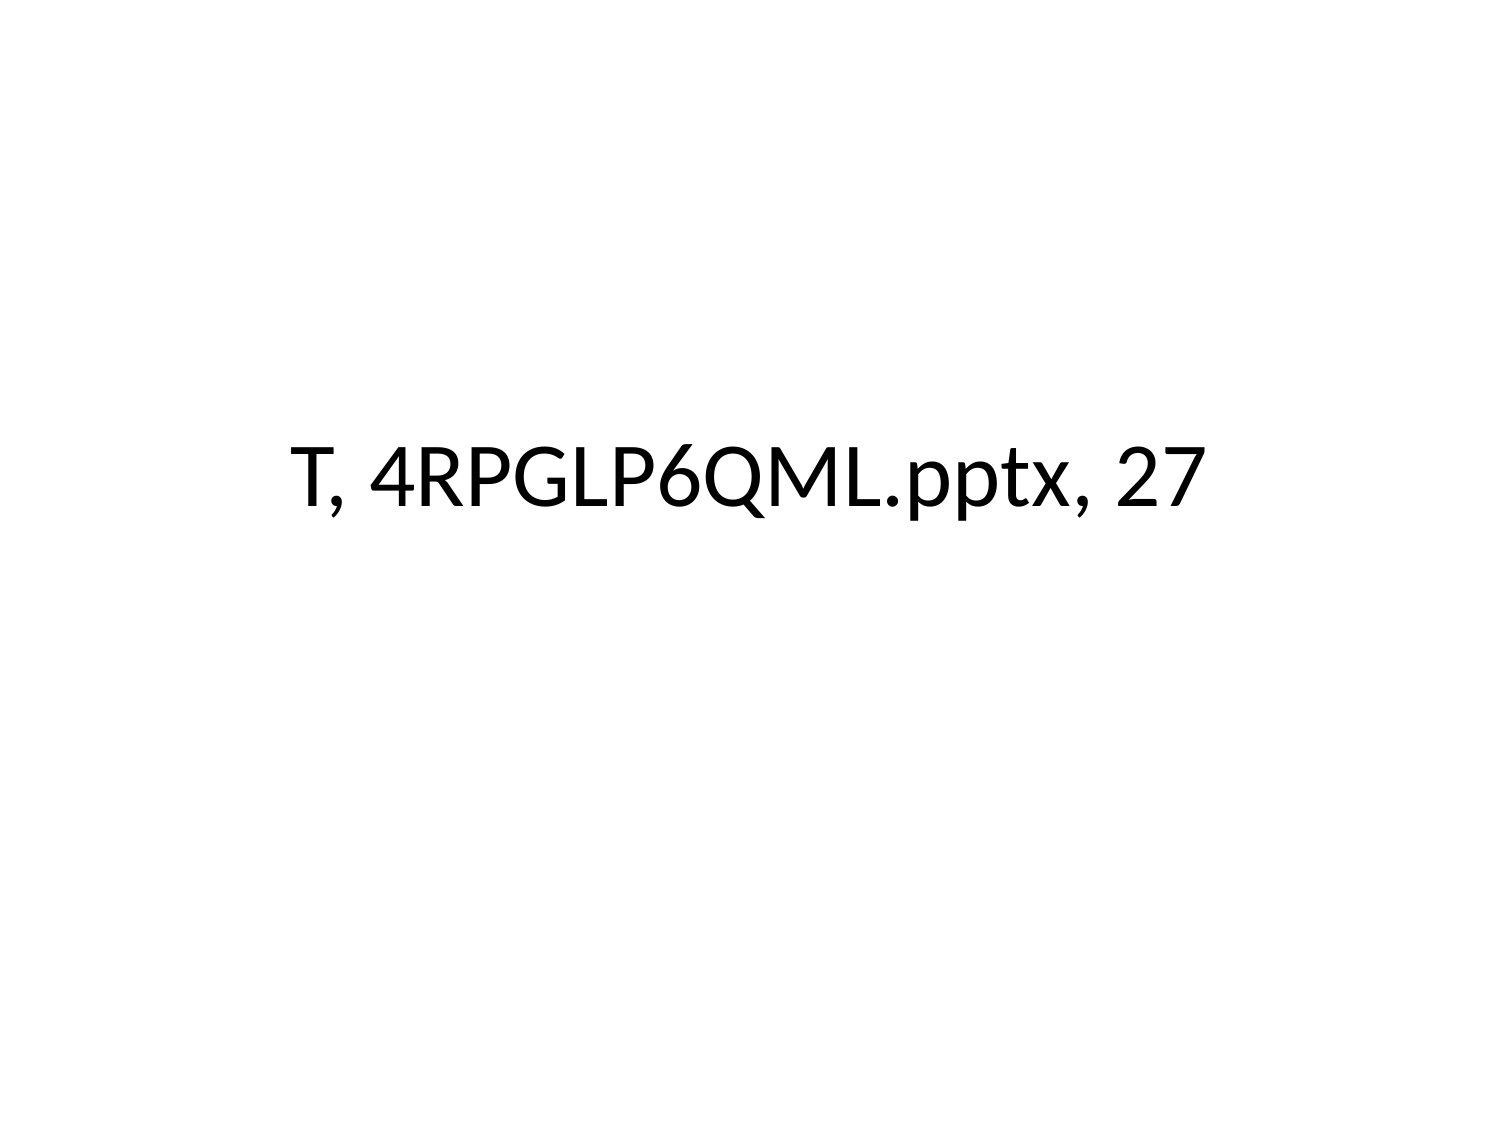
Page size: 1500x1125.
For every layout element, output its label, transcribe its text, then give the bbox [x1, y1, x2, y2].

title T, 4RPGLP6QML.pptx, 27 [112, 349, 1388, 591]
